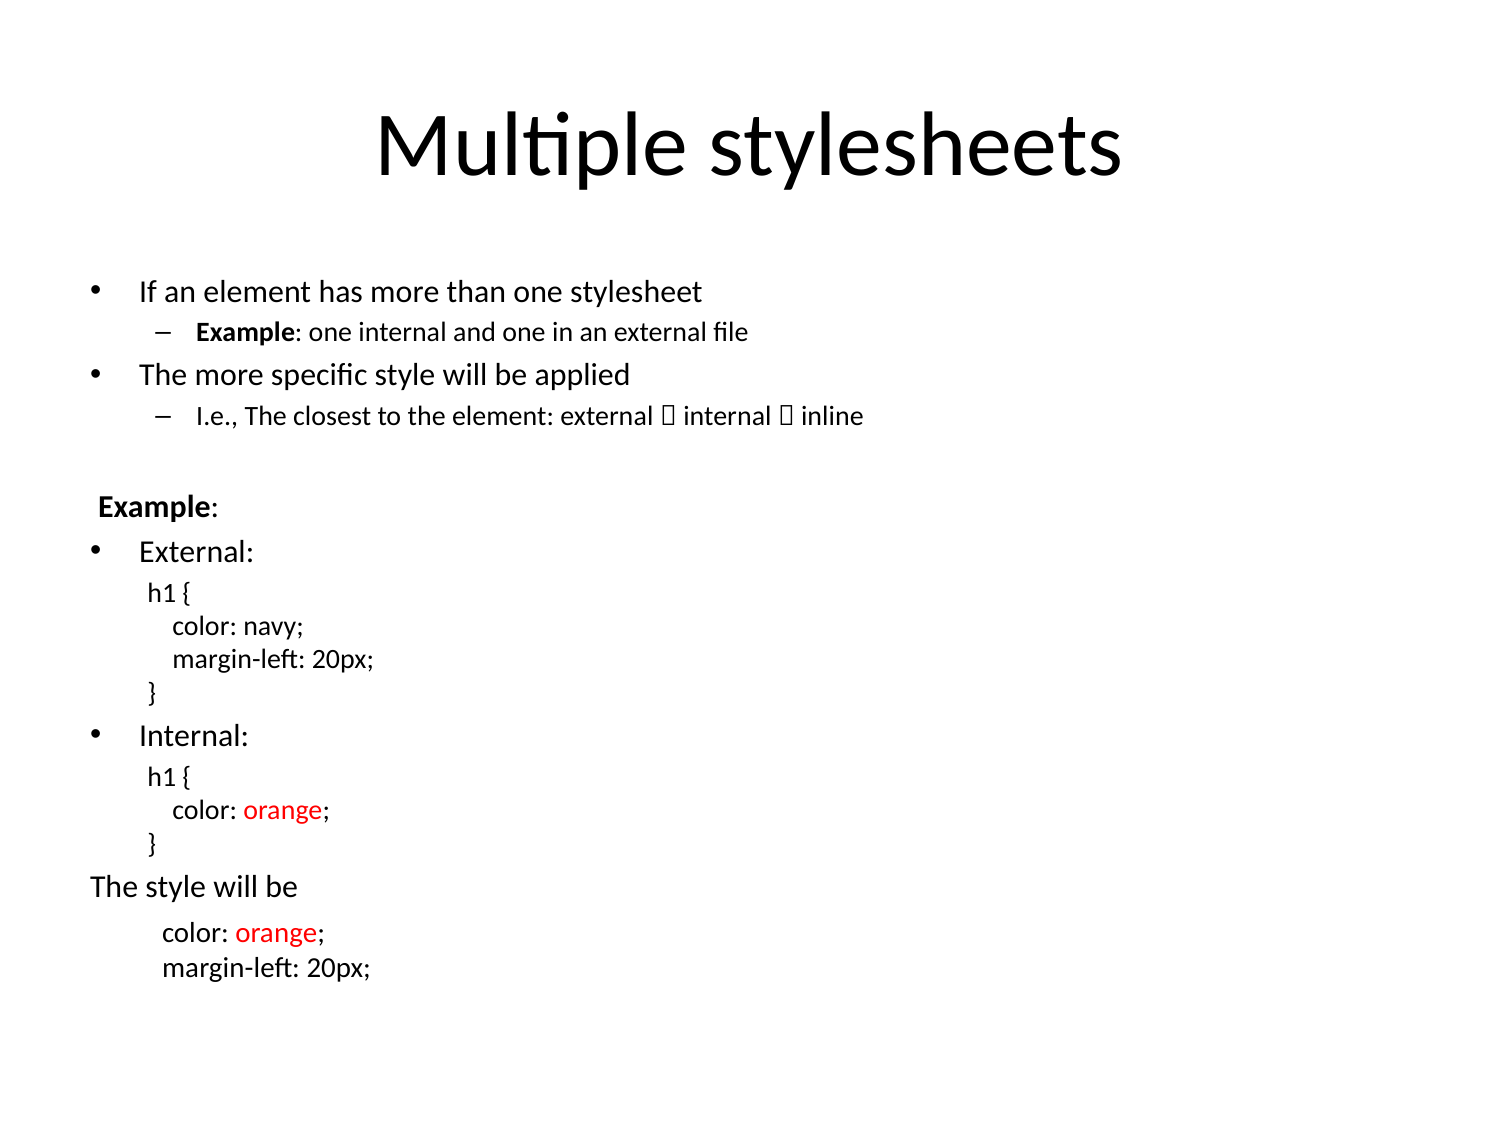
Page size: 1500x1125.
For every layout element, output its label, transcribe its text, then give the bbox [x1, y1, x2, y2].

title Multiple stylesheets [75, 45, 1425, 233]
list If an element has more than one stylesheet Example: one internal and one in an external file The more specific style will be applied I.e., The closest to the element: external  internal  inline Example: External: h1 { color: navy; margin-left: 20px; } Internal: h1 { color: orange; } The style will be color: orange; margin-left: 20px; [75, 262, 1425, 1005]
